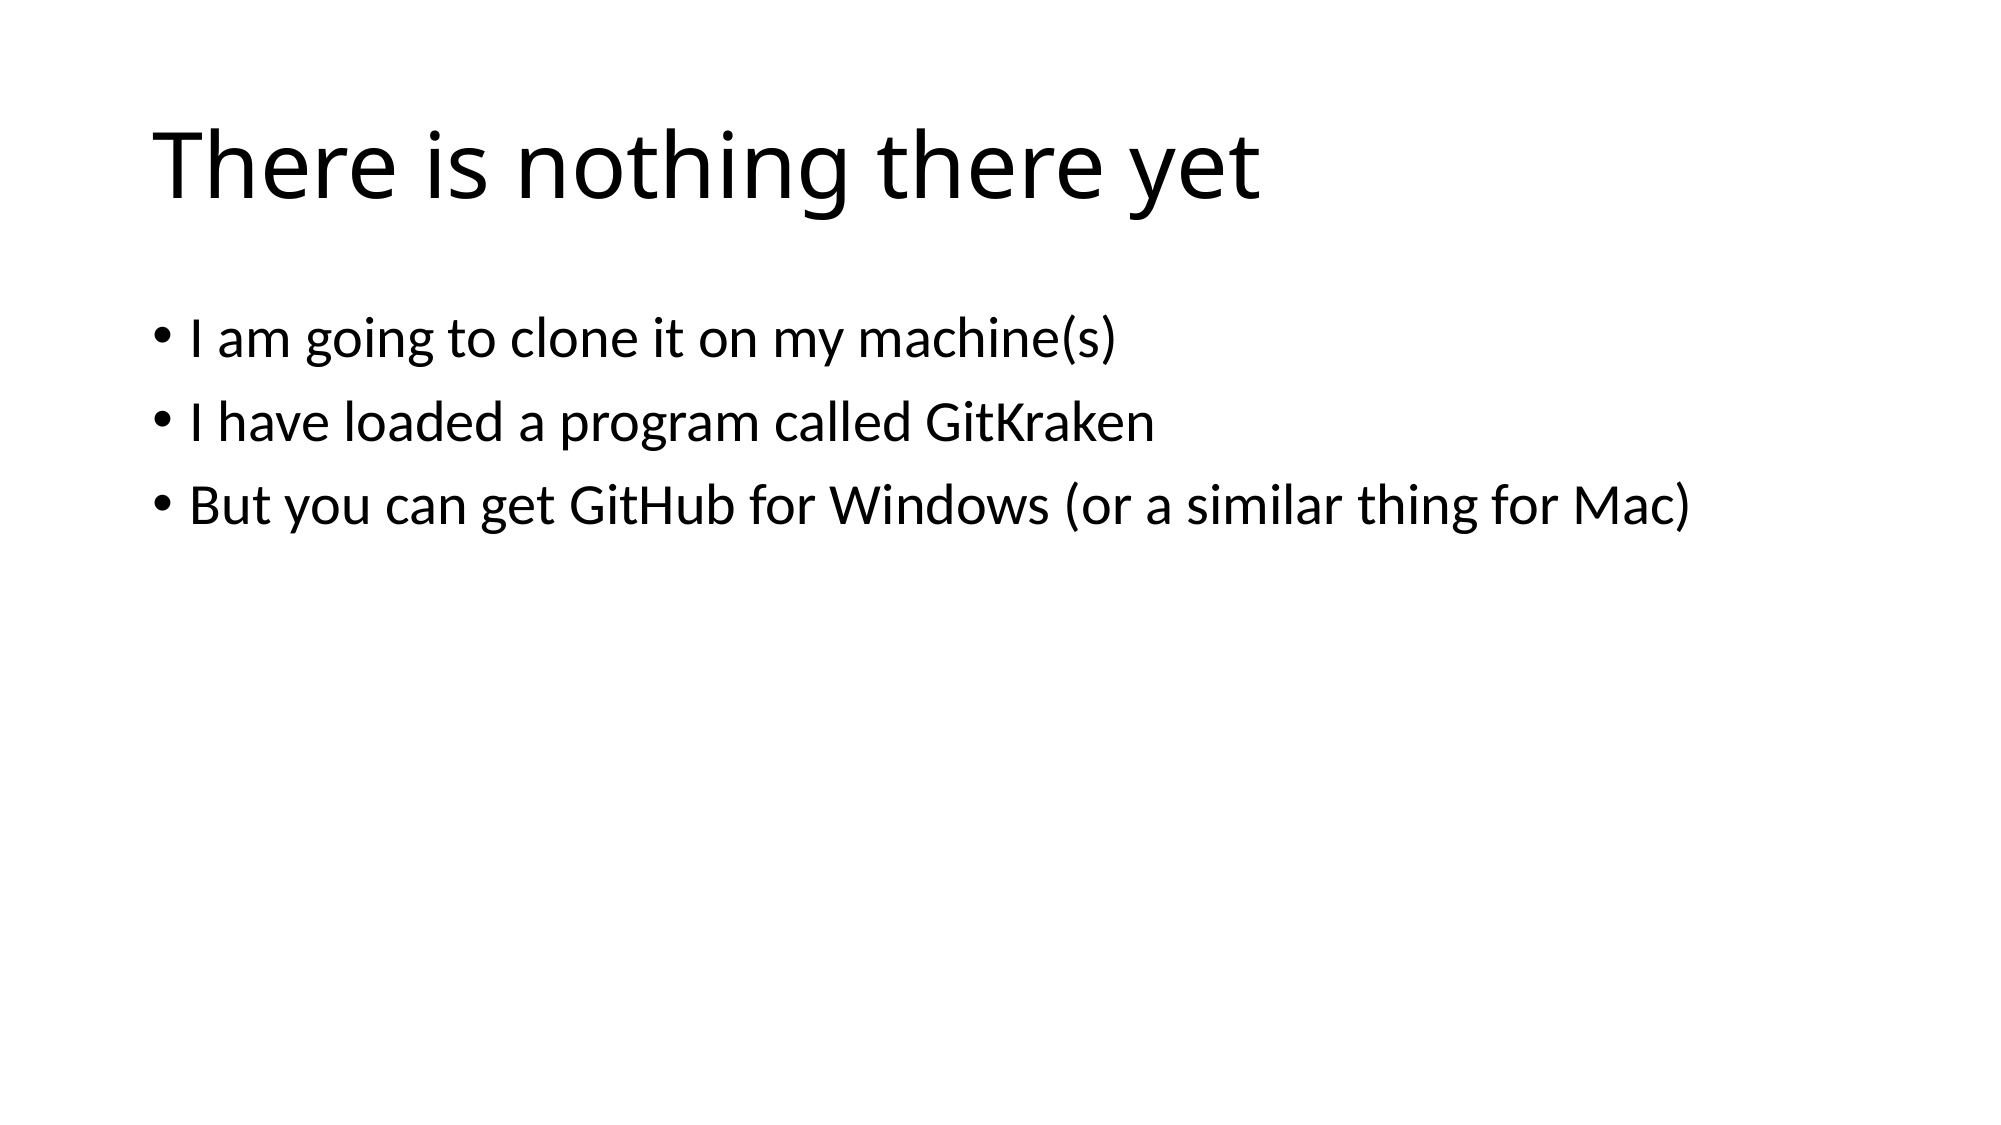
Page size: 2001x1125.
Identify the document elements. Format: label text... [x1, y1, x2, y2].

title There is nothing there yet [137, 59, 1863, 278]
list I am going to clone it on my machine(s) I have loaded a program called GitKraken But you can get GitHub for Windows (or a similar thing for Mac) [137, 299, 1863, 1014]
